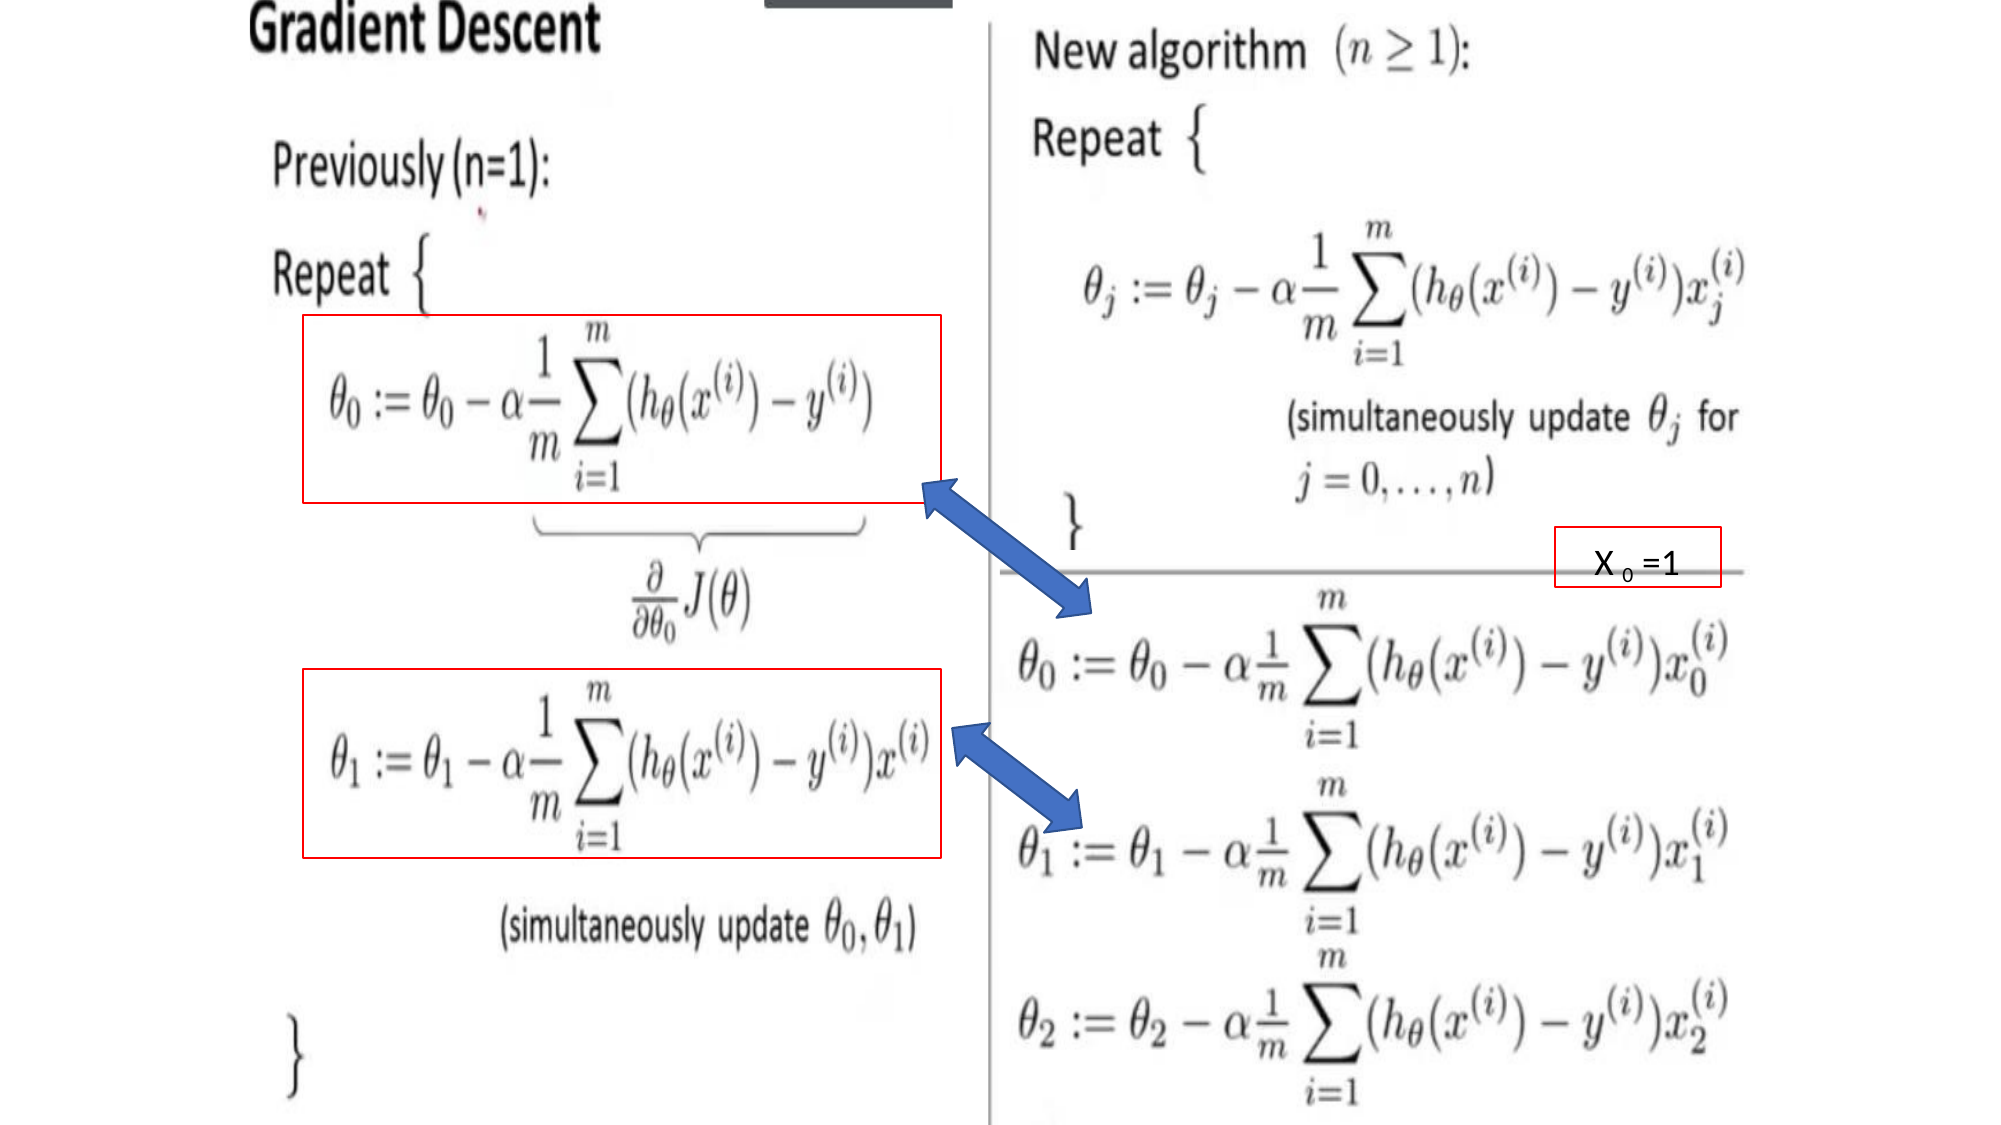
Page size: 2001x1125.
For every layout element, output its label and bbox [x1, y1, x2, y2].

text_box [249, 0, 953, 1114]
text_box [301, 313, 1093, 619]
text_box [950, 721, 1084, 834]
text_box [302, 668, 941, 858]
text_box [987, 12, 1751, 1125]
